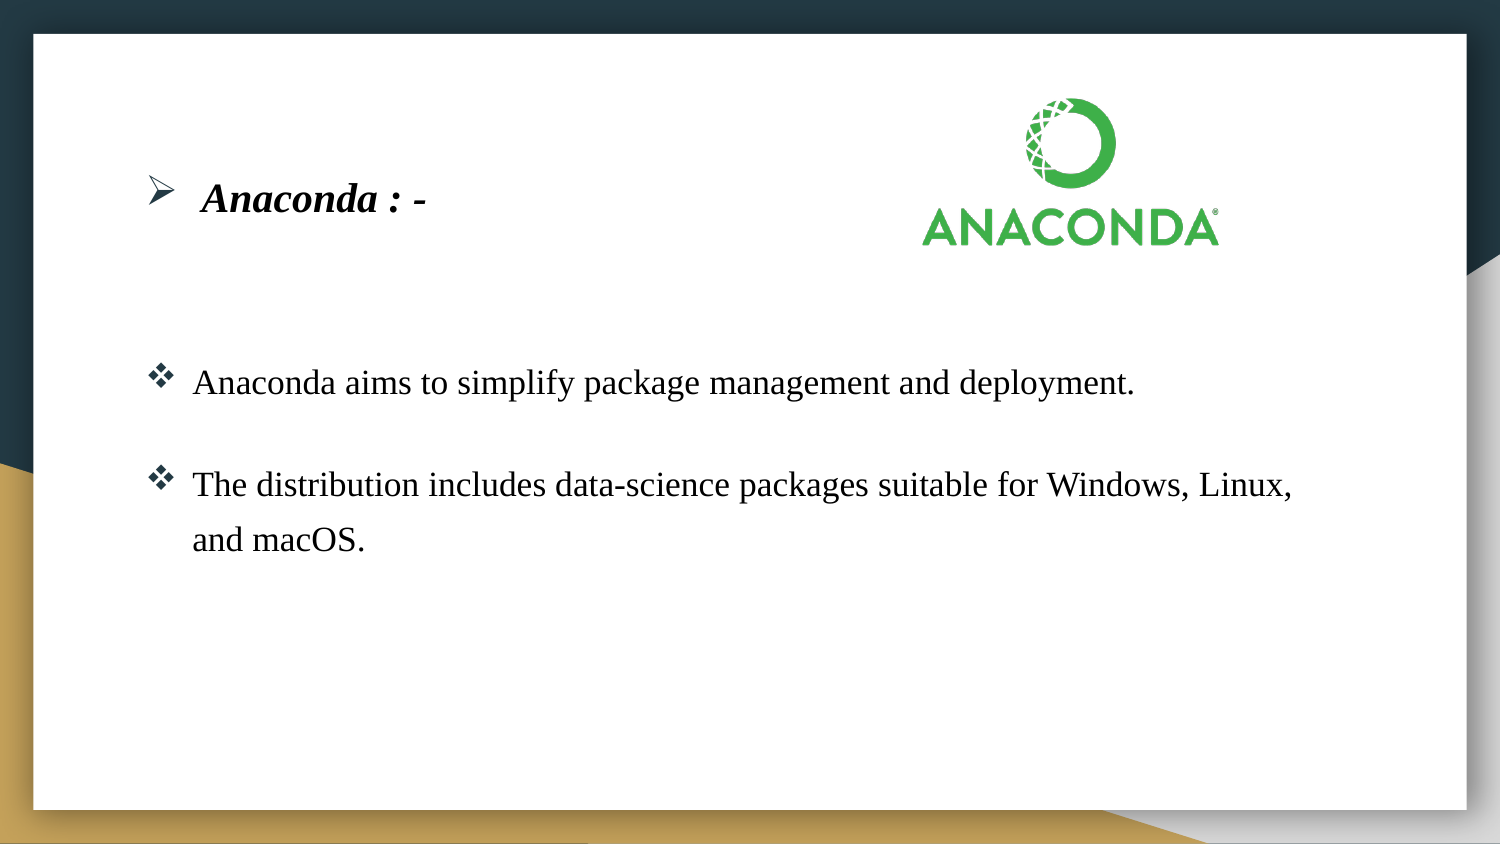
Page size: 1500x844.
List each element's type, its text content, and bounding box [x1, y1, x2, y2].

list Anaconda : - Anaconda aims to simplify package management and deployment. The distribution includes data-science packages suitable for Windows, Linux, and macOS. [130, 55, 1366, 774]
picture [918, 95, 1224, 248]
